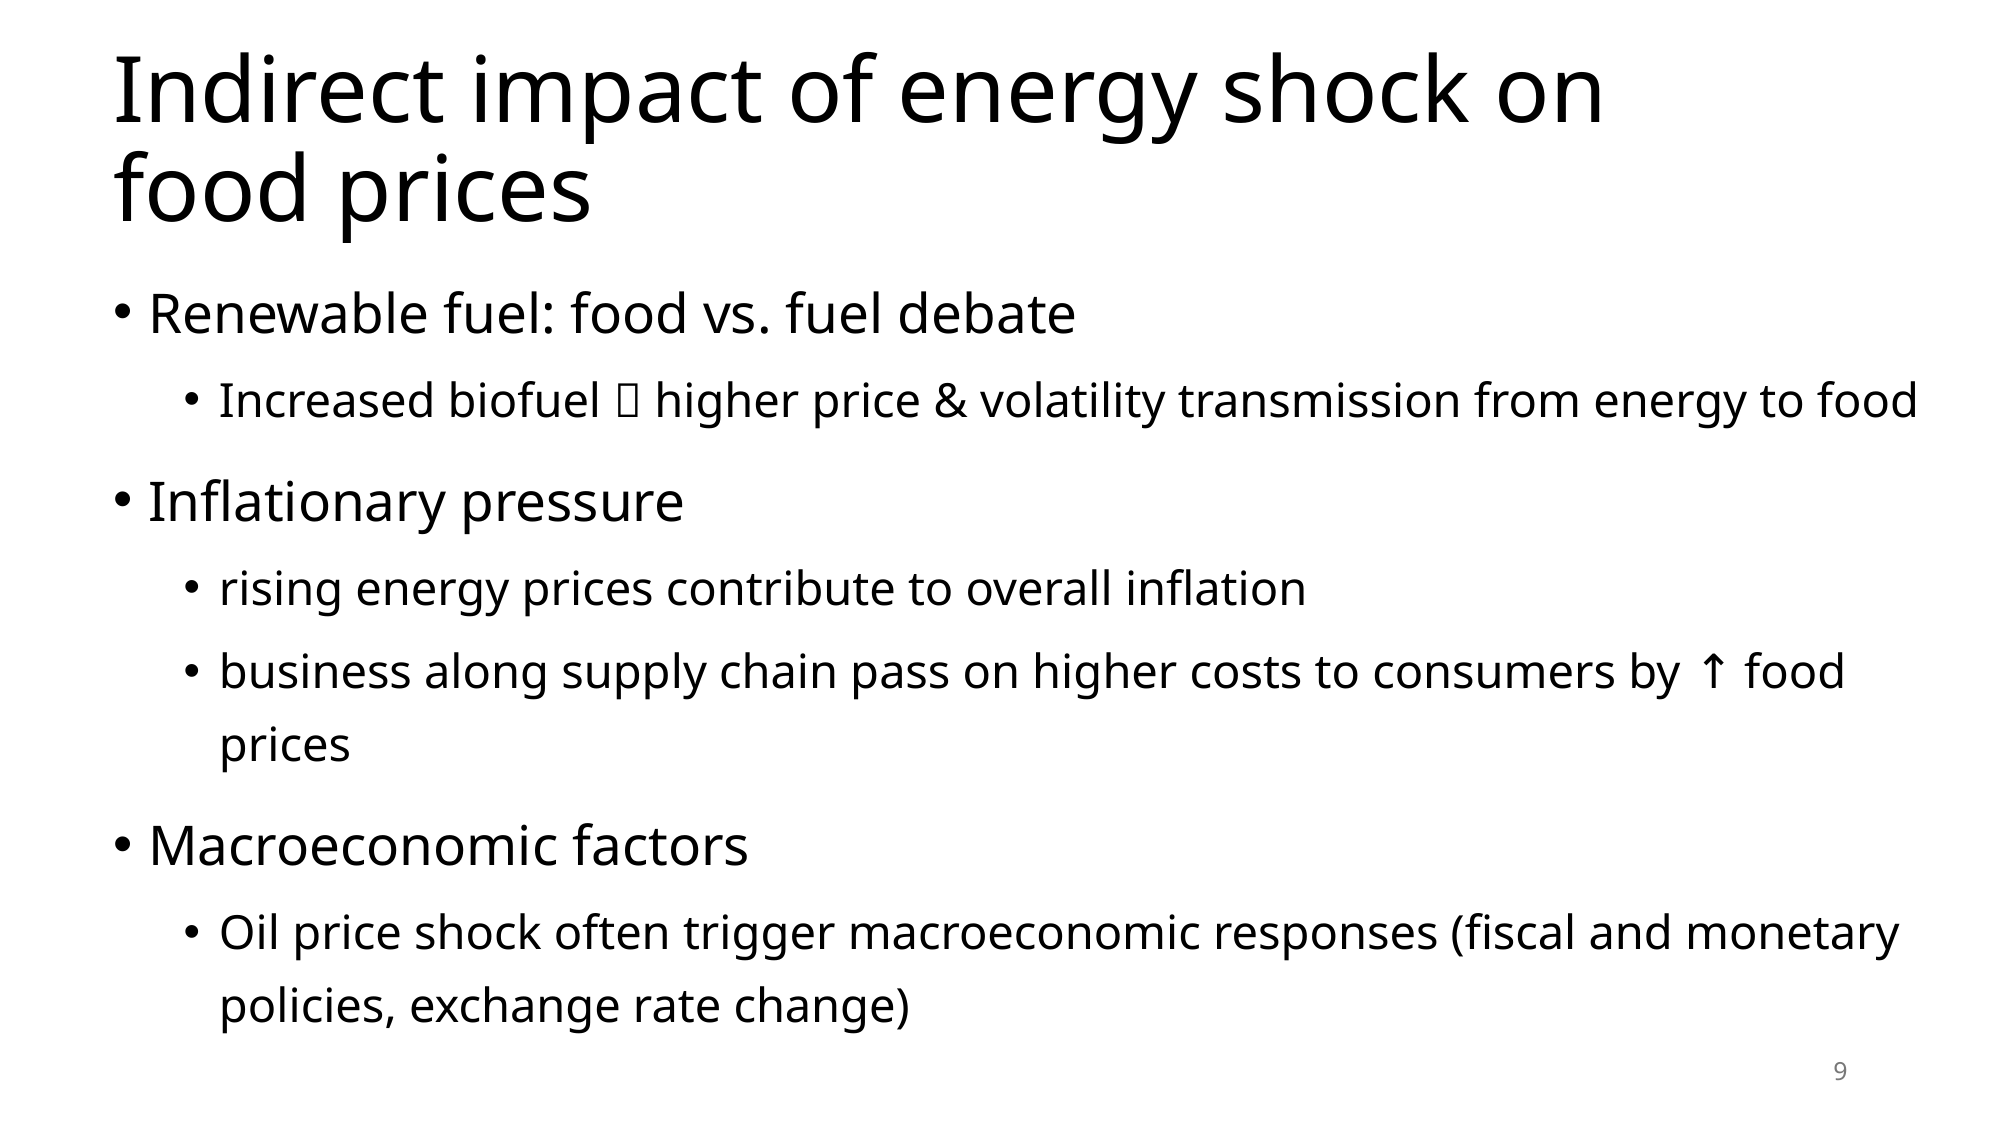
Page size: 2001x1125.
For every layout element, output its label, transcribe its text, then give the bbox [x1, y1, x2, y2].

title Indirect impact of energy shock on food prices [98, 33, 1824, 251]
slide_number 9 [1412, 1042, 1863, 1103]
list Renewable fuel: food vs. fuel debate Increased biofuel  higher price & volatility transmission from energy to food Inflationary pressure rising energy prices contribute to overall inflation business along supply chain pass on higher costs to consumers by ↑ food prices Macroeconomic factors Oil price shock often trigger macroeconomic responses (fiscal and monetary policies, exchange rate change) [98, 251, 1961, 1052]
